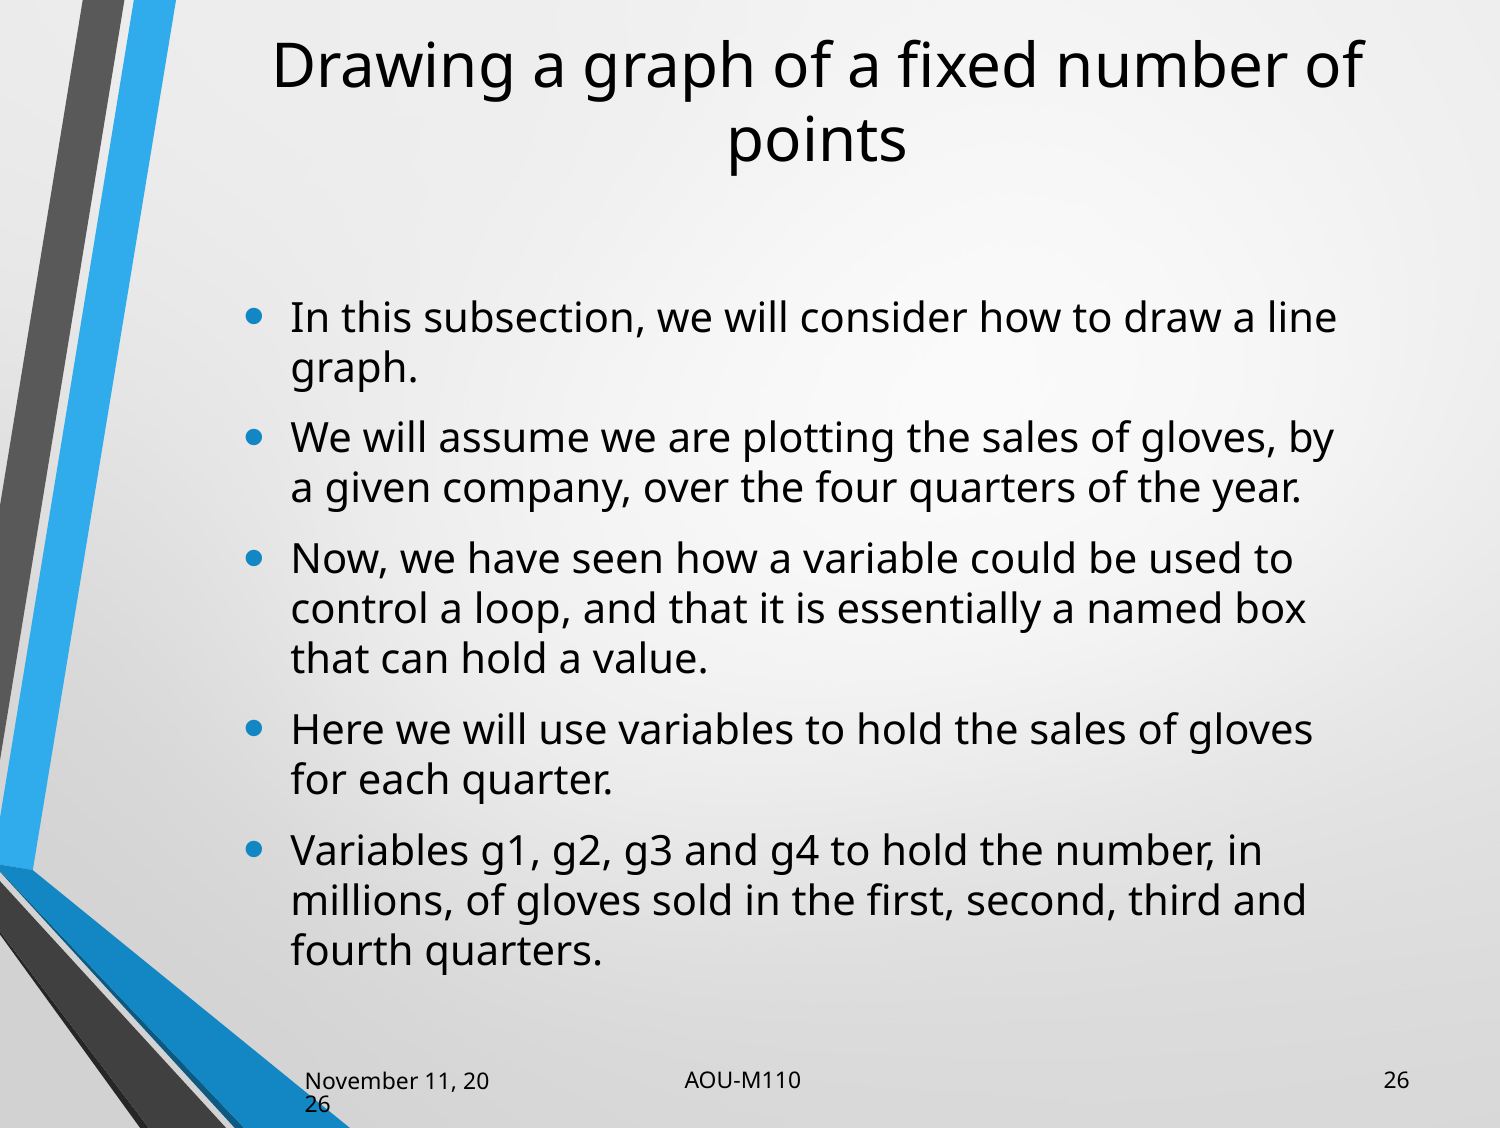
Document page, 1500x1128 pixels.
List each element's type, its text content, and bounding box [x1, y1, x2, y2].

slide_number 26 [1354, 1050, 1425, 1111]
title Drawing a graph of a fixed number of points [162, 16, 1473, 183]
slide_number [289, 1052, 509, 1113]
text_box In this subsection, we will consider how to draw a line graph. We will assume we are plotting the sales of gloves, by a given company, over the four quarters of the year. Now, we have seen how a variable could be used to control a loop, and that it is essentially a named box that can hold a value. Here we will use variables to hold the sales of gloves for each quarter. Variables g1, g2, g3 and g4 to hold the number, in millions, of gloves sold in the first, second, third and fourth quarters. [228, 282, 1371, 982]
footer AOU-M110 [669, 1050, 838, 1111]
